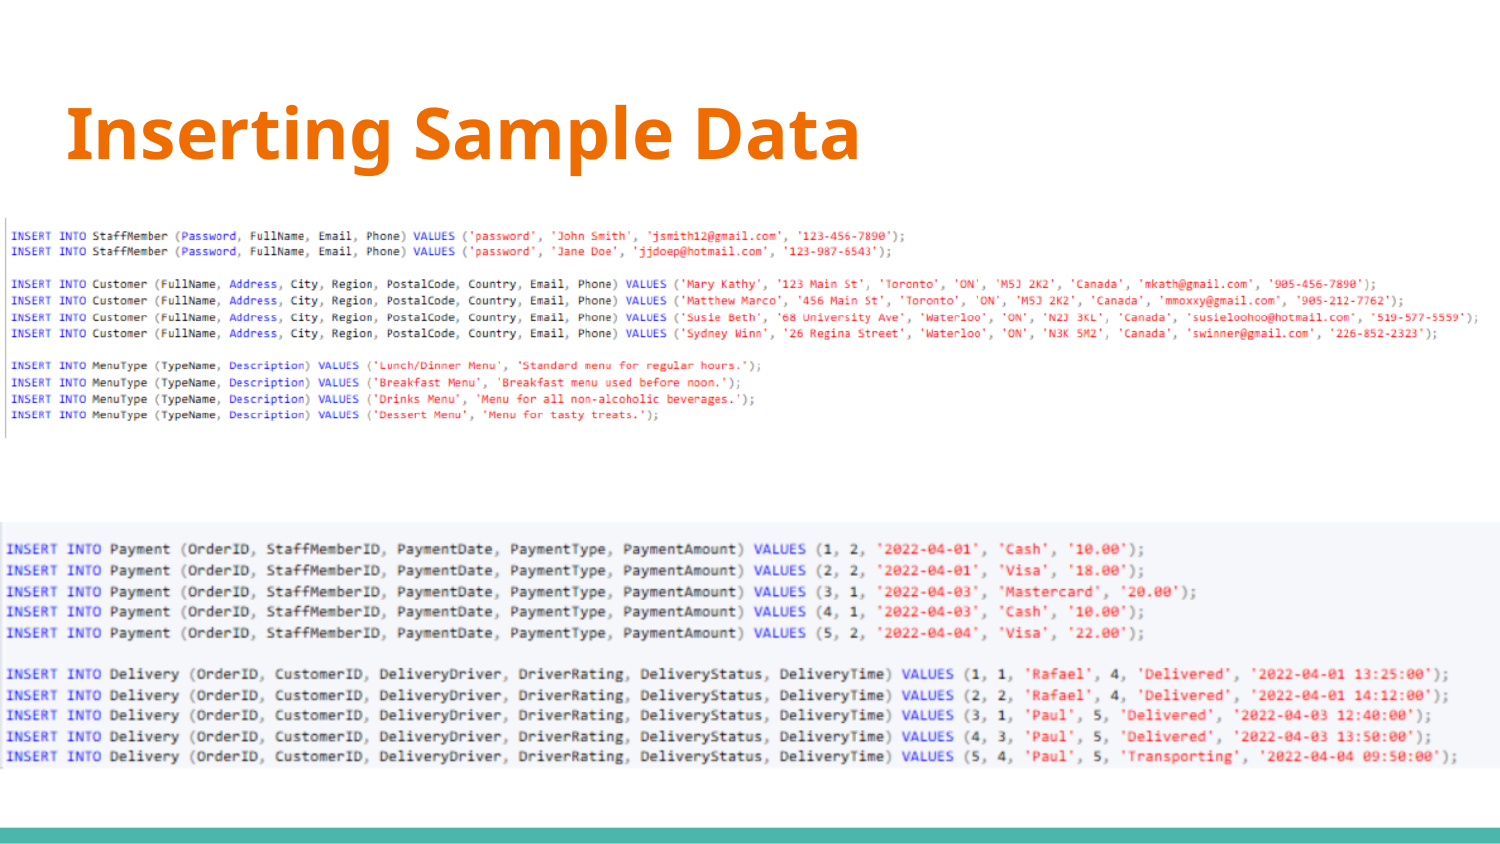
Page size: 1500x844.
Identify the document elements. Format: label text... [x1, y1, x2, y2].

picture [0, 218, 1500, 438]
picture [0, 522, 1500, 779]
title Inserting Sample Data [51, 72, 1449, 189]
